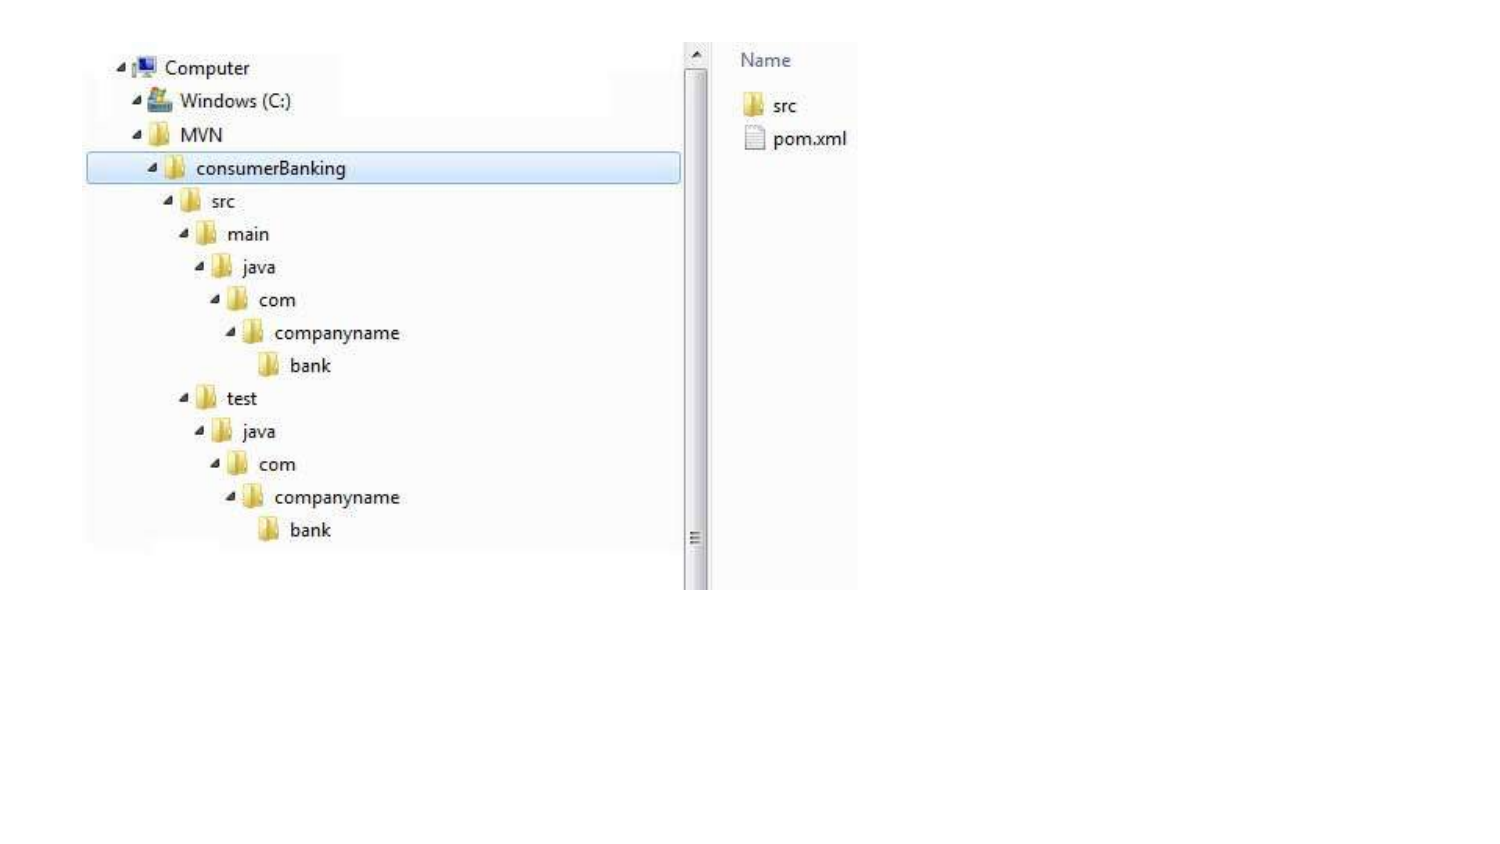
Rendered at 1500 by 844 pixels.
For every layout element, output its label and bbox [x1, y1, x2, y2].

picture [82, 42, 959, 590]
